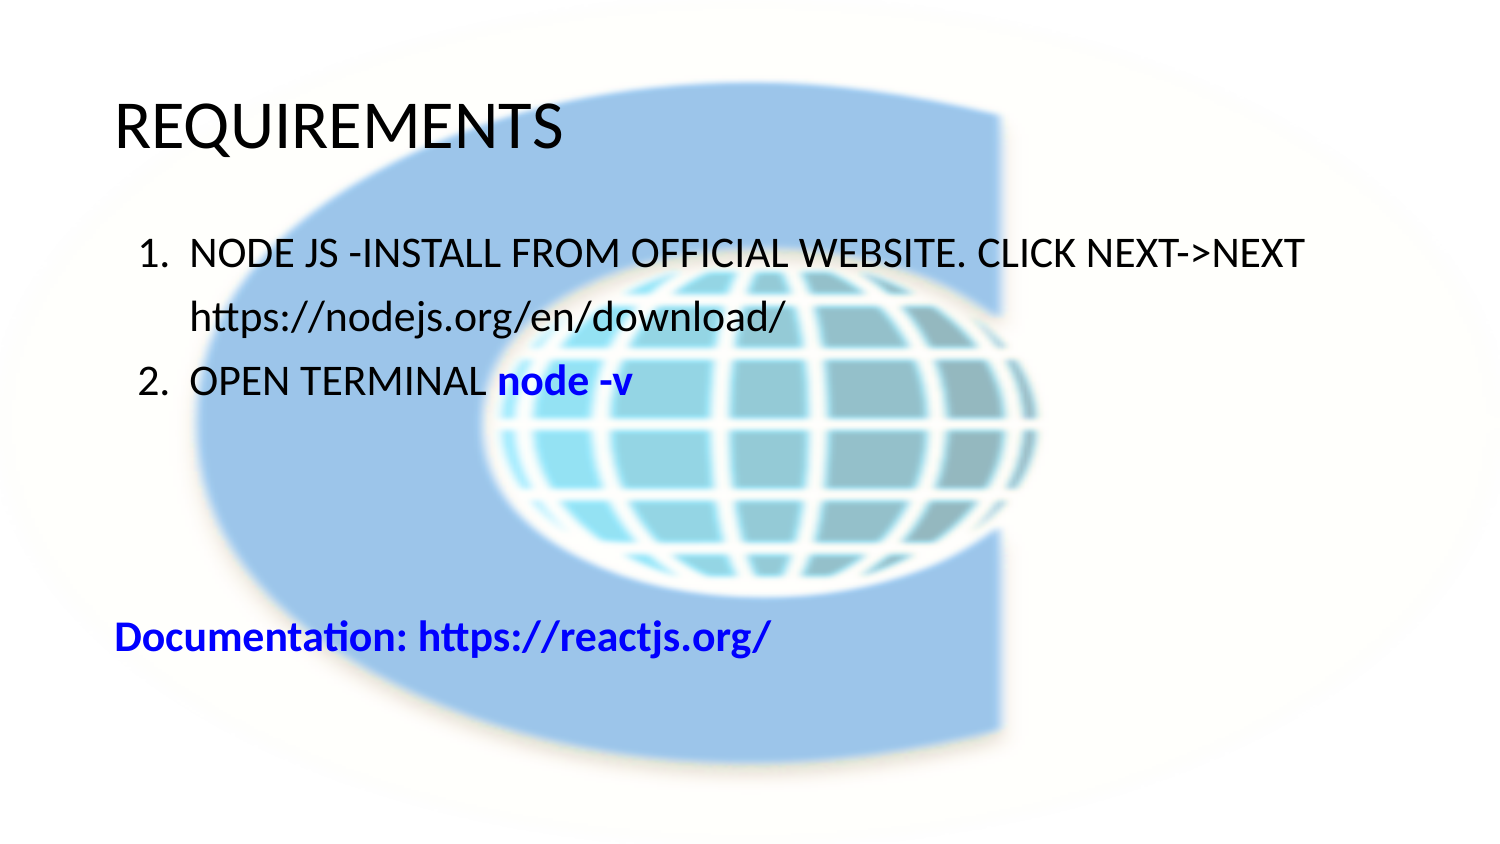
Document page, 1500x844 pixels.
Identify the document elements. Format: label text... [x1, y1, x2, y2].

list NODE JS -INSTALL FROM OFFICIAL WEBSITE. CLICK NEXT->NEXT https://nodejs.org/en/download/ OPEN TERMINAL node -v Documentation: https://reactjs.org/ [103, 224, 1397, 760]
title REQUIREMENTS [103, 44, 1397, 208]
